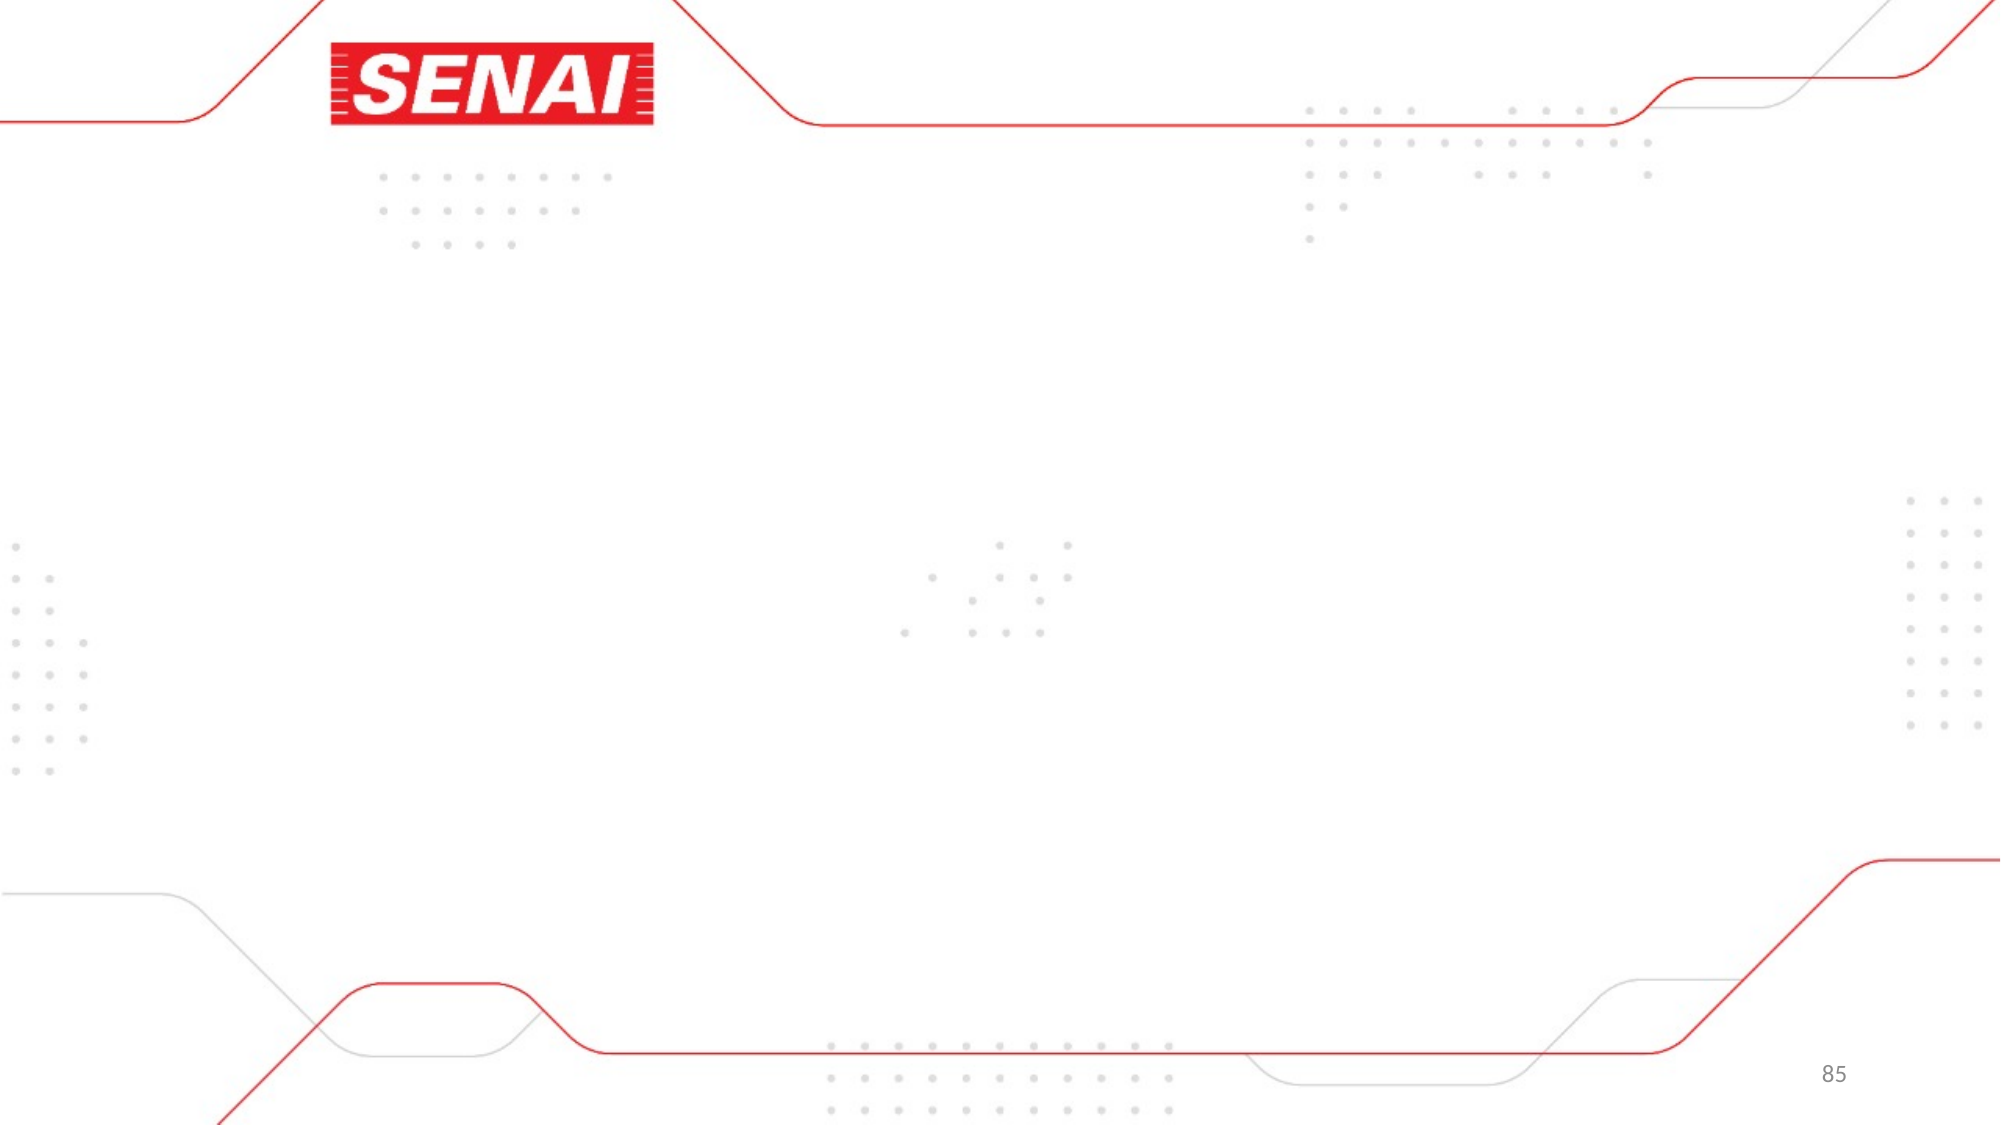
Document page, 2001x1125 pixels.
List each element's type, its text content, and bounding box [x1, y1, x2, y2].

picture [0, 0, 2001, 1125]
slide_number 85 [1412, 1042, 1863, 1103]
